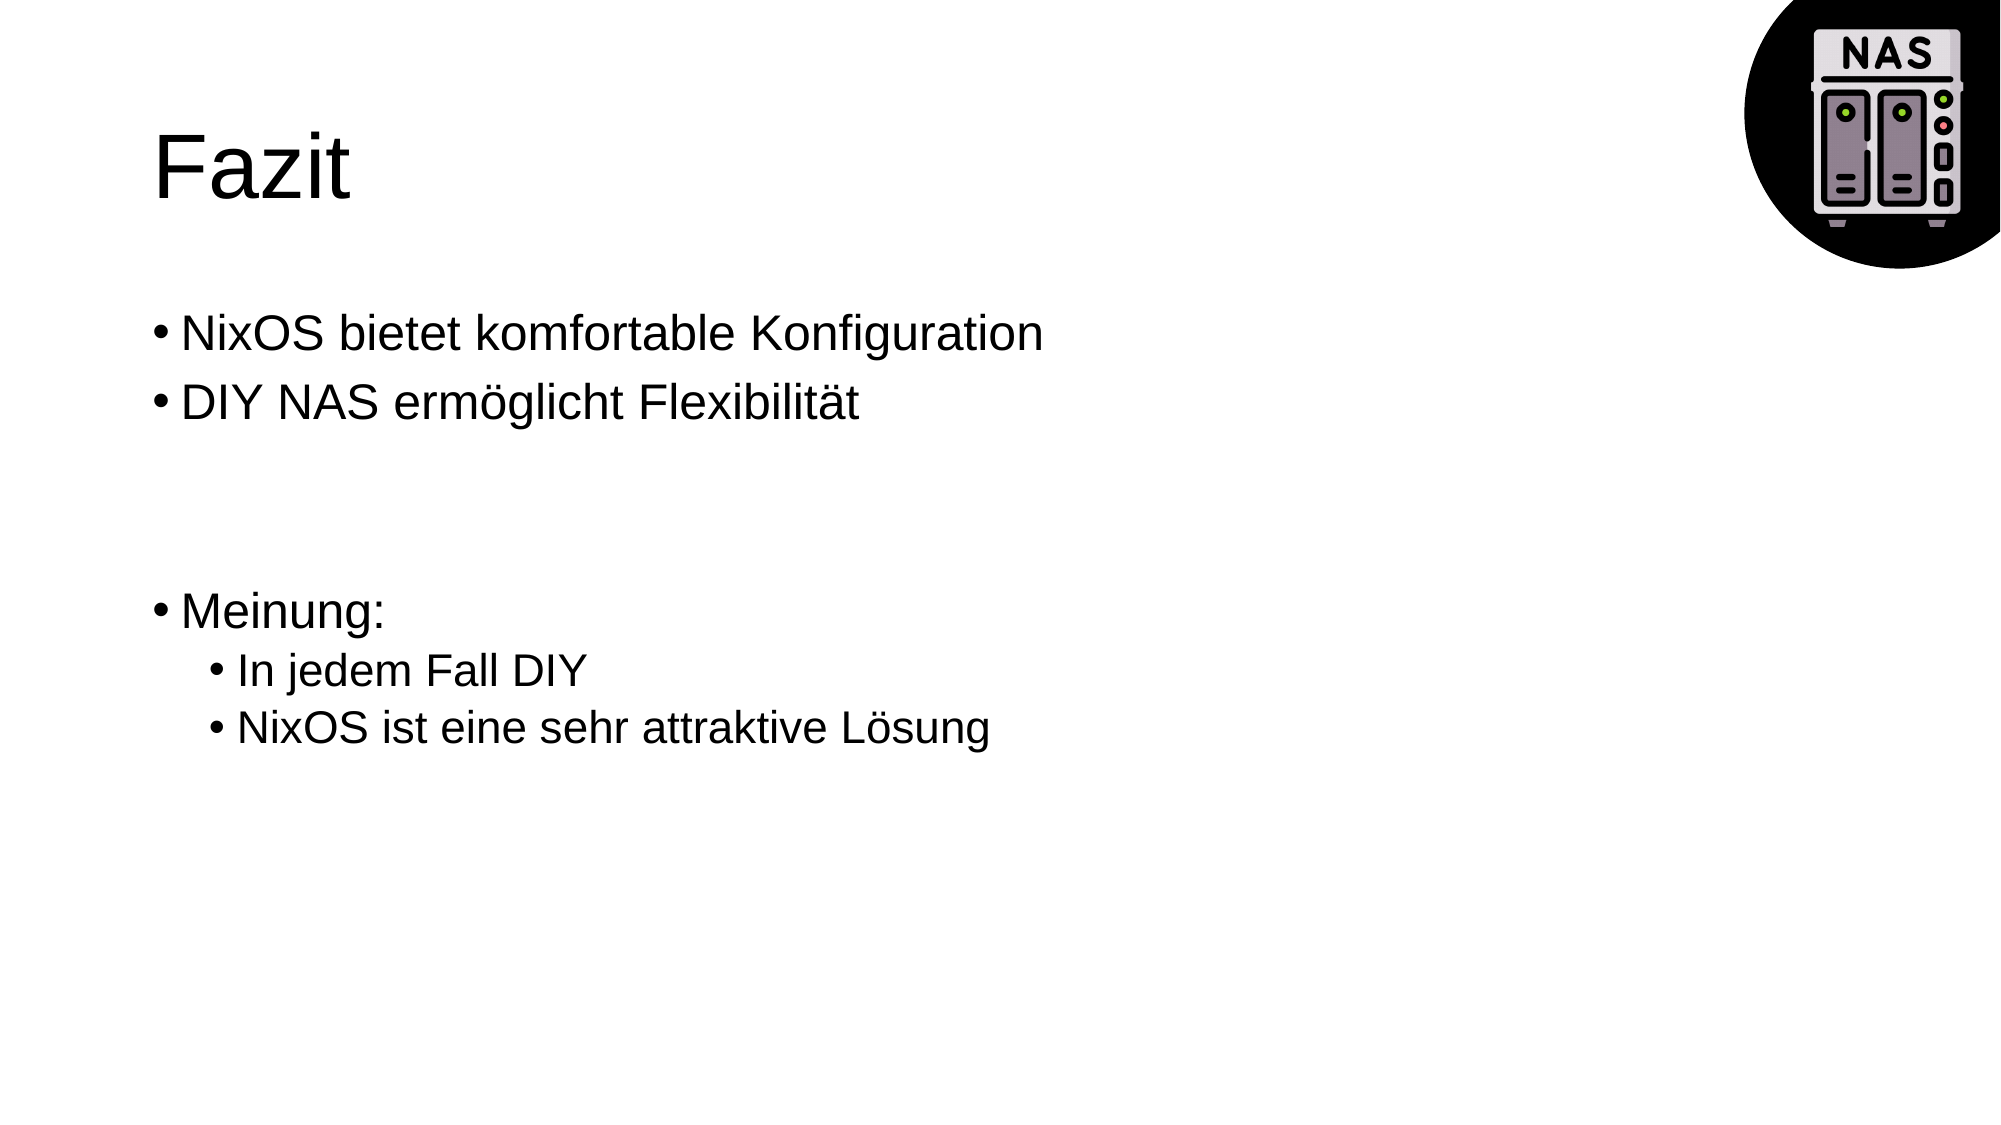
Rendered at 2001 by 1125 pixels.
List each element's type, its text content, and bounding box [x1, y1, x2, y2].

list NixOS bietet komfortable Konfiguration DIY NAS ermöglicht Flexibilität Meinung: In jedem Fall DIY NixOS ist eine sehr attraktive Lösung [137, 299, 1863, 1014]
title Fazit [137, 59, 1863, 278]
picture [1782, 23, 1992, 233]
